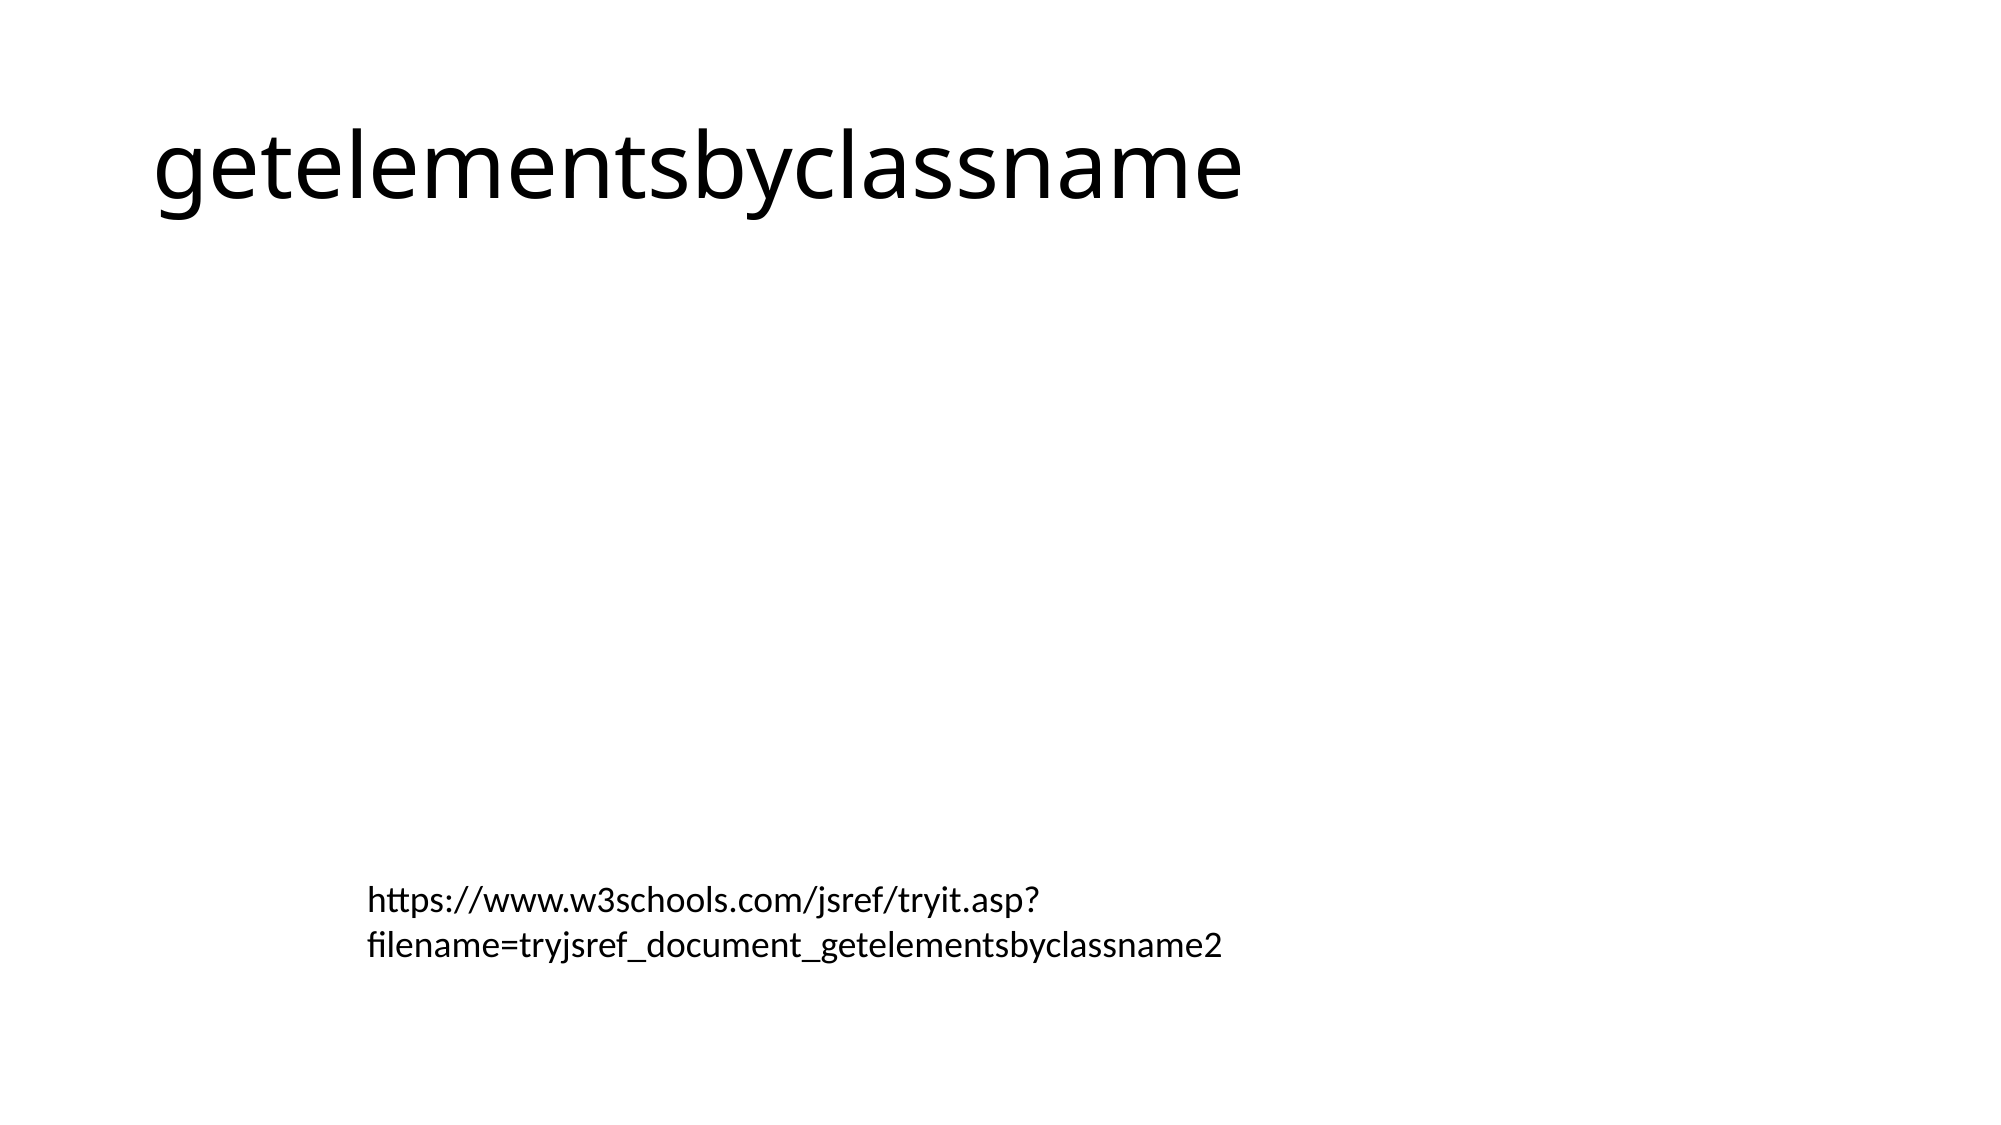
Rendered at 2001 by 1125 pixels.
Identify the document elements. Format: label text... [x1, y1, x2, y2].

text_box https://www.w3schools.com/jsref/tryit.asp?filename=tryjsref_document_getelementsbyclassname2 [352, 867, 1353, 972]
title getelementsbyclassname [137, 59, 1863, 278]
